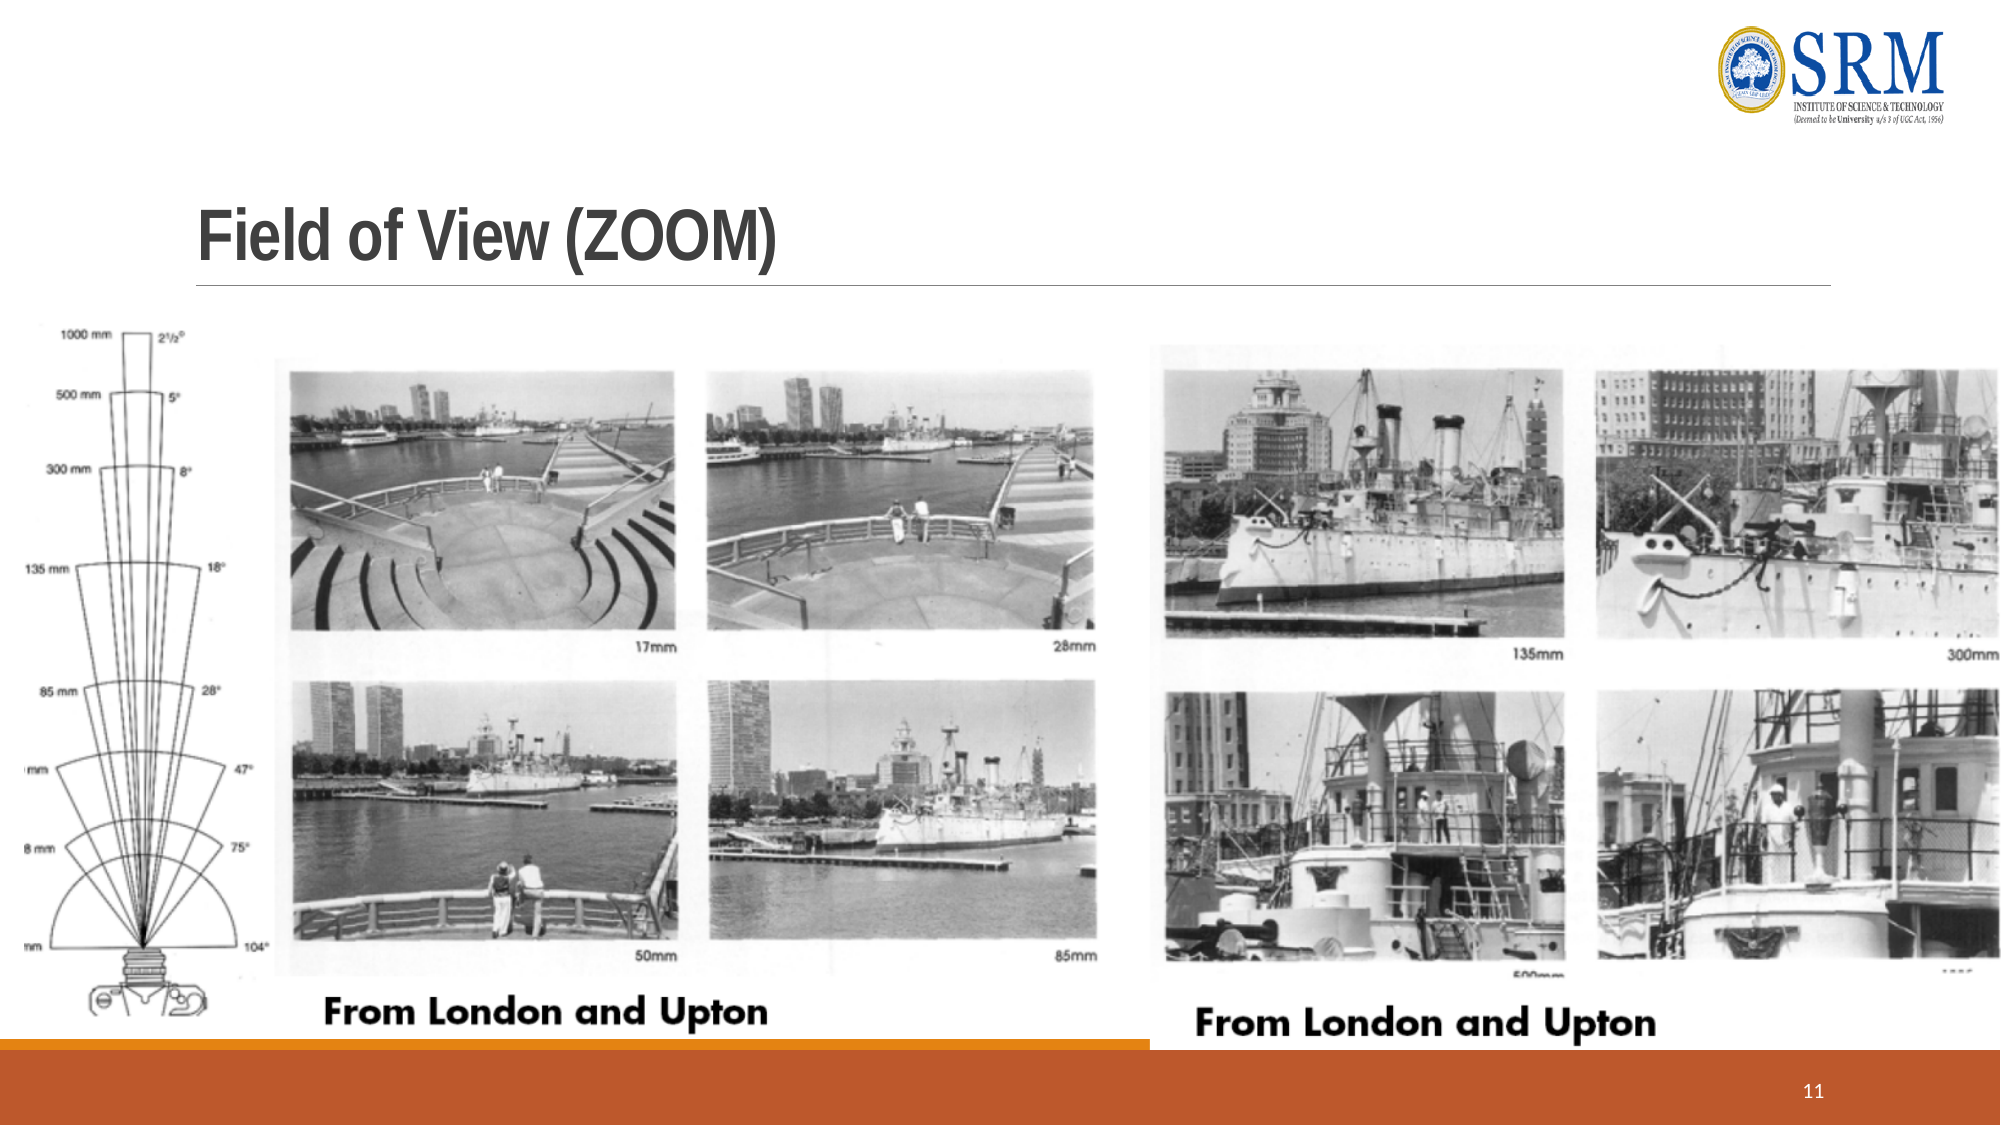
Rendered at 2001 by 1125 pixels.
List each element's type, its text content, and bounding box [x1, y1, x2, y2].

picture [23, 299, 1114, 1036]
picture [1716, 18, 1951, 136]
picture [1149, 299, 2001, 1051]
slide_number 11 [1624, 1059, 1840, 1120]
title Field of View (ZOOM) [182, 192, 1908, 283]
